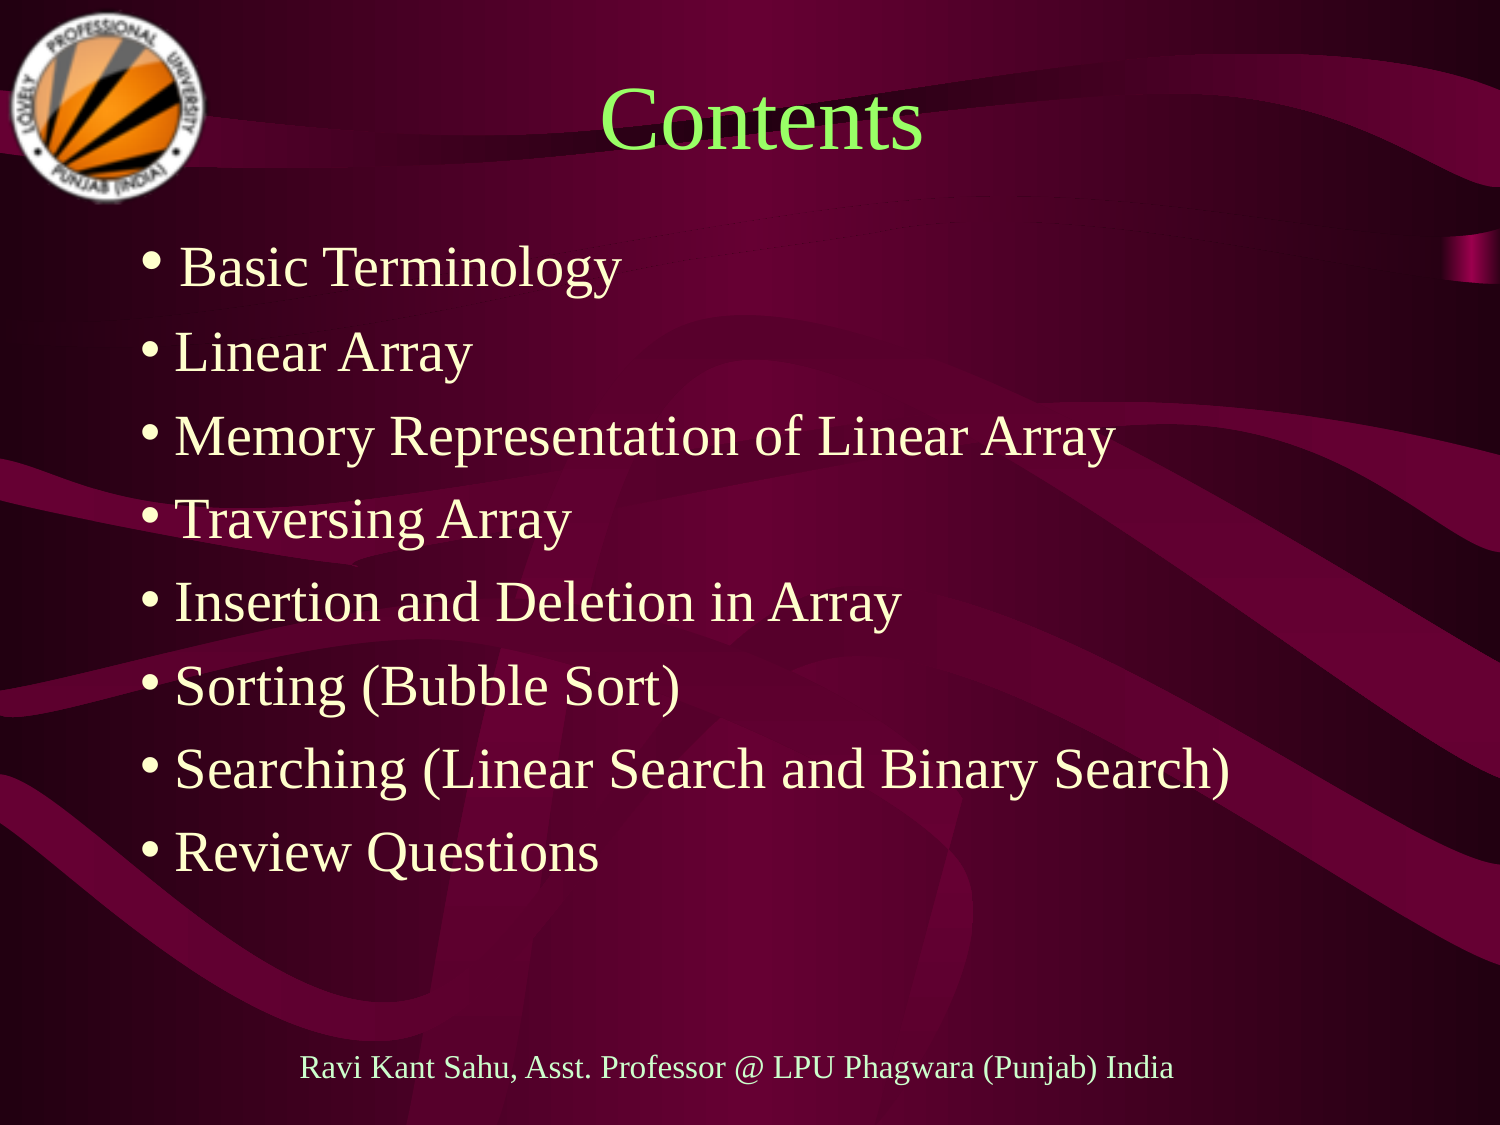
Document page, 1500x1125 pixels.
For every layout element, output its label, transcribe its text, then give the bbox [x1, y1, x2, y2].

title Contents [216, 50, 1400, 212]
footer Ravi Kant Sahu, Asst. Professor @ LPU Phagwara (Punjab) India [162, 1025, 1313, 1100]
list Basic Terminology Linear Array Memory Representation of Linear Array Traversing Array Insertion and Deletion in Array Sorting (Bubble Sort) Searching (Linear Search and Binary Search) Review Questions [125, 212, 1400, 985]
picture [0, 0, 213, 212]
